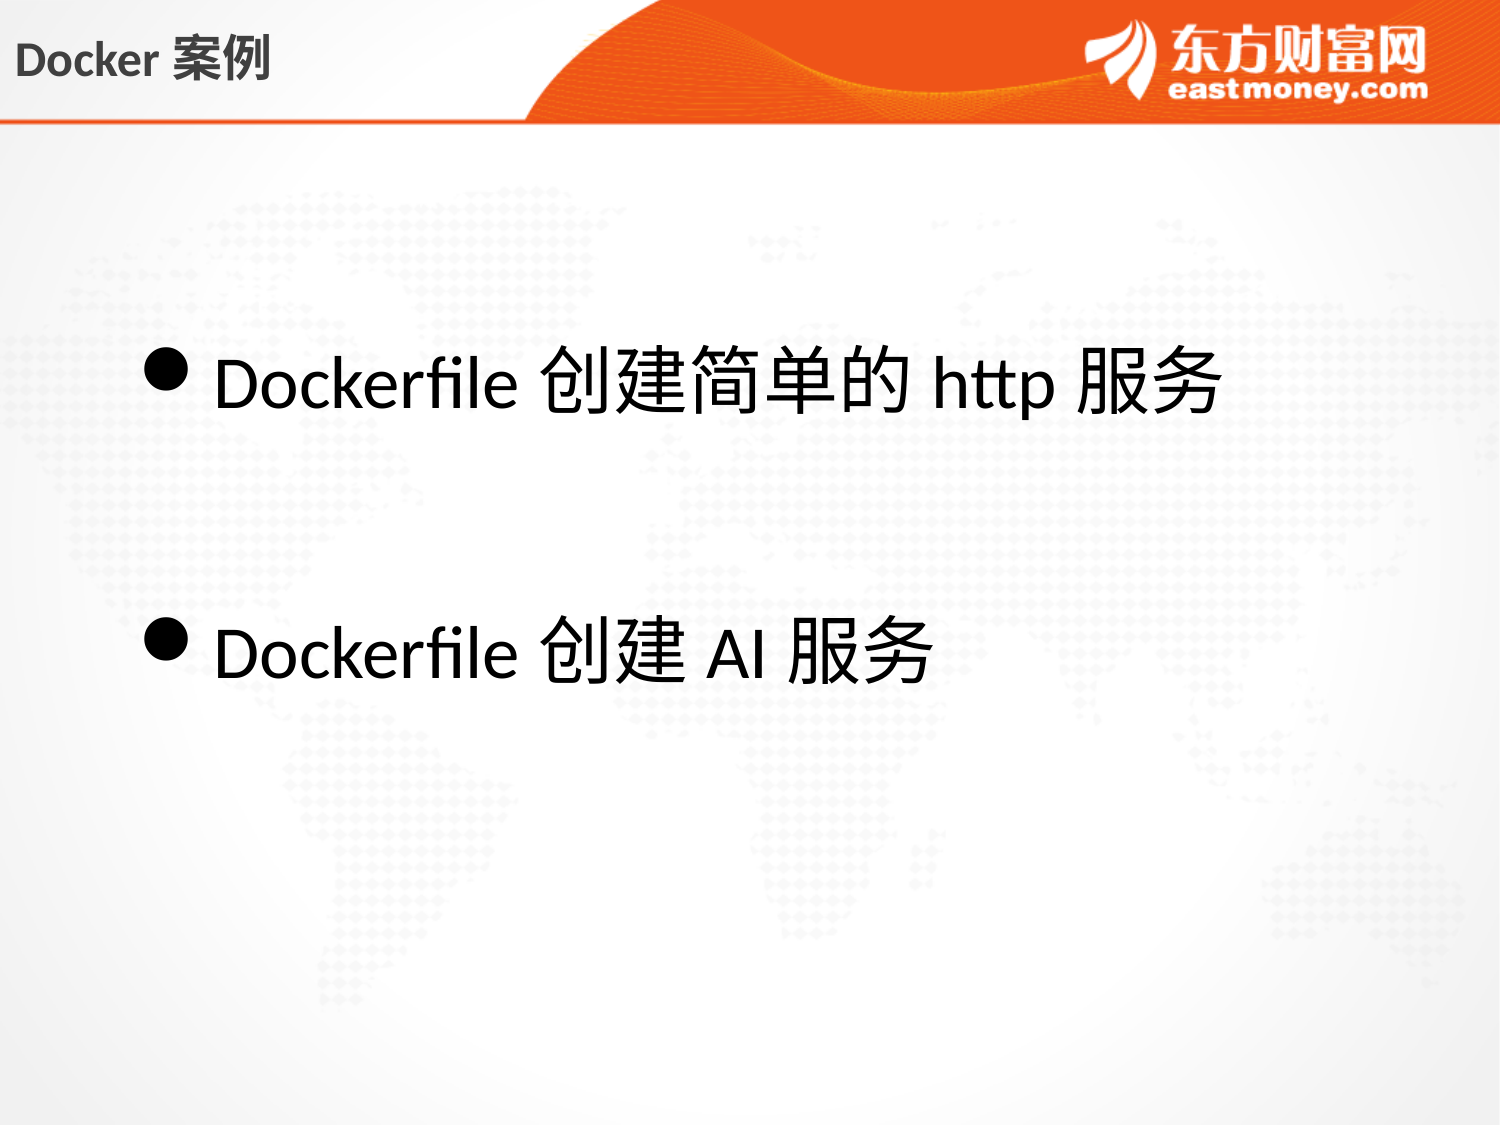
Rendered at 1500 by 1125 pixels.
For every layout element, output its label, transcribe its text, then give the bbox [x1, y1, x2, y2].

picture [0, 0, 1500, 1125]
text_box Dockerfile创建简单的http服务 Dockerfile创建AI服务 [123, 326, 1353, 701]
text_box Docker案例 [0, 19, 467, 94]
